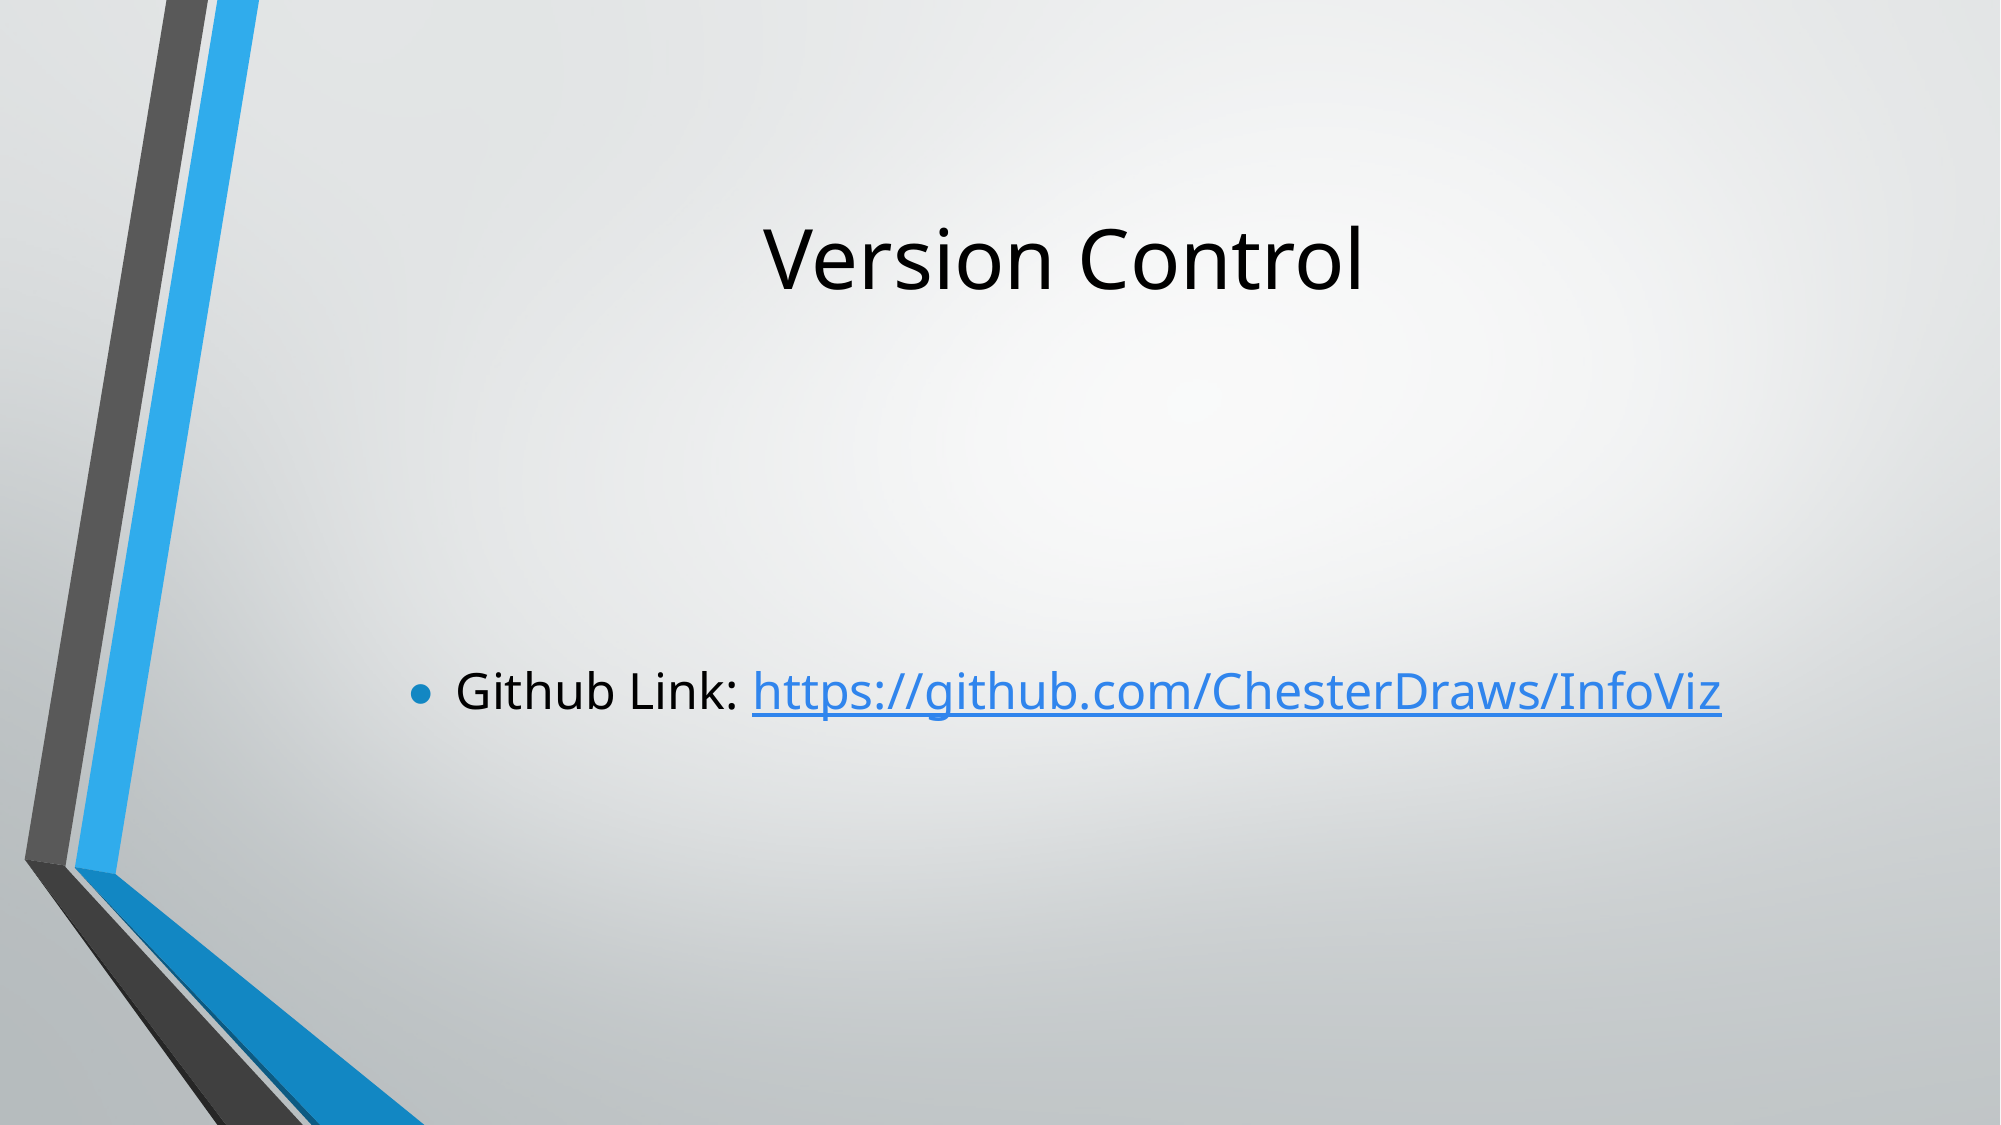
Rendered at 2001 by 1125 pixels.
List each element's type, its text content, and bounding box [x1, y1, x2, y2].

list Github Link: https://github.com/ChesterDraws/InfoViz [243, 437, 1887, 950]
title Version Control [243, 112, 1887, 400]
